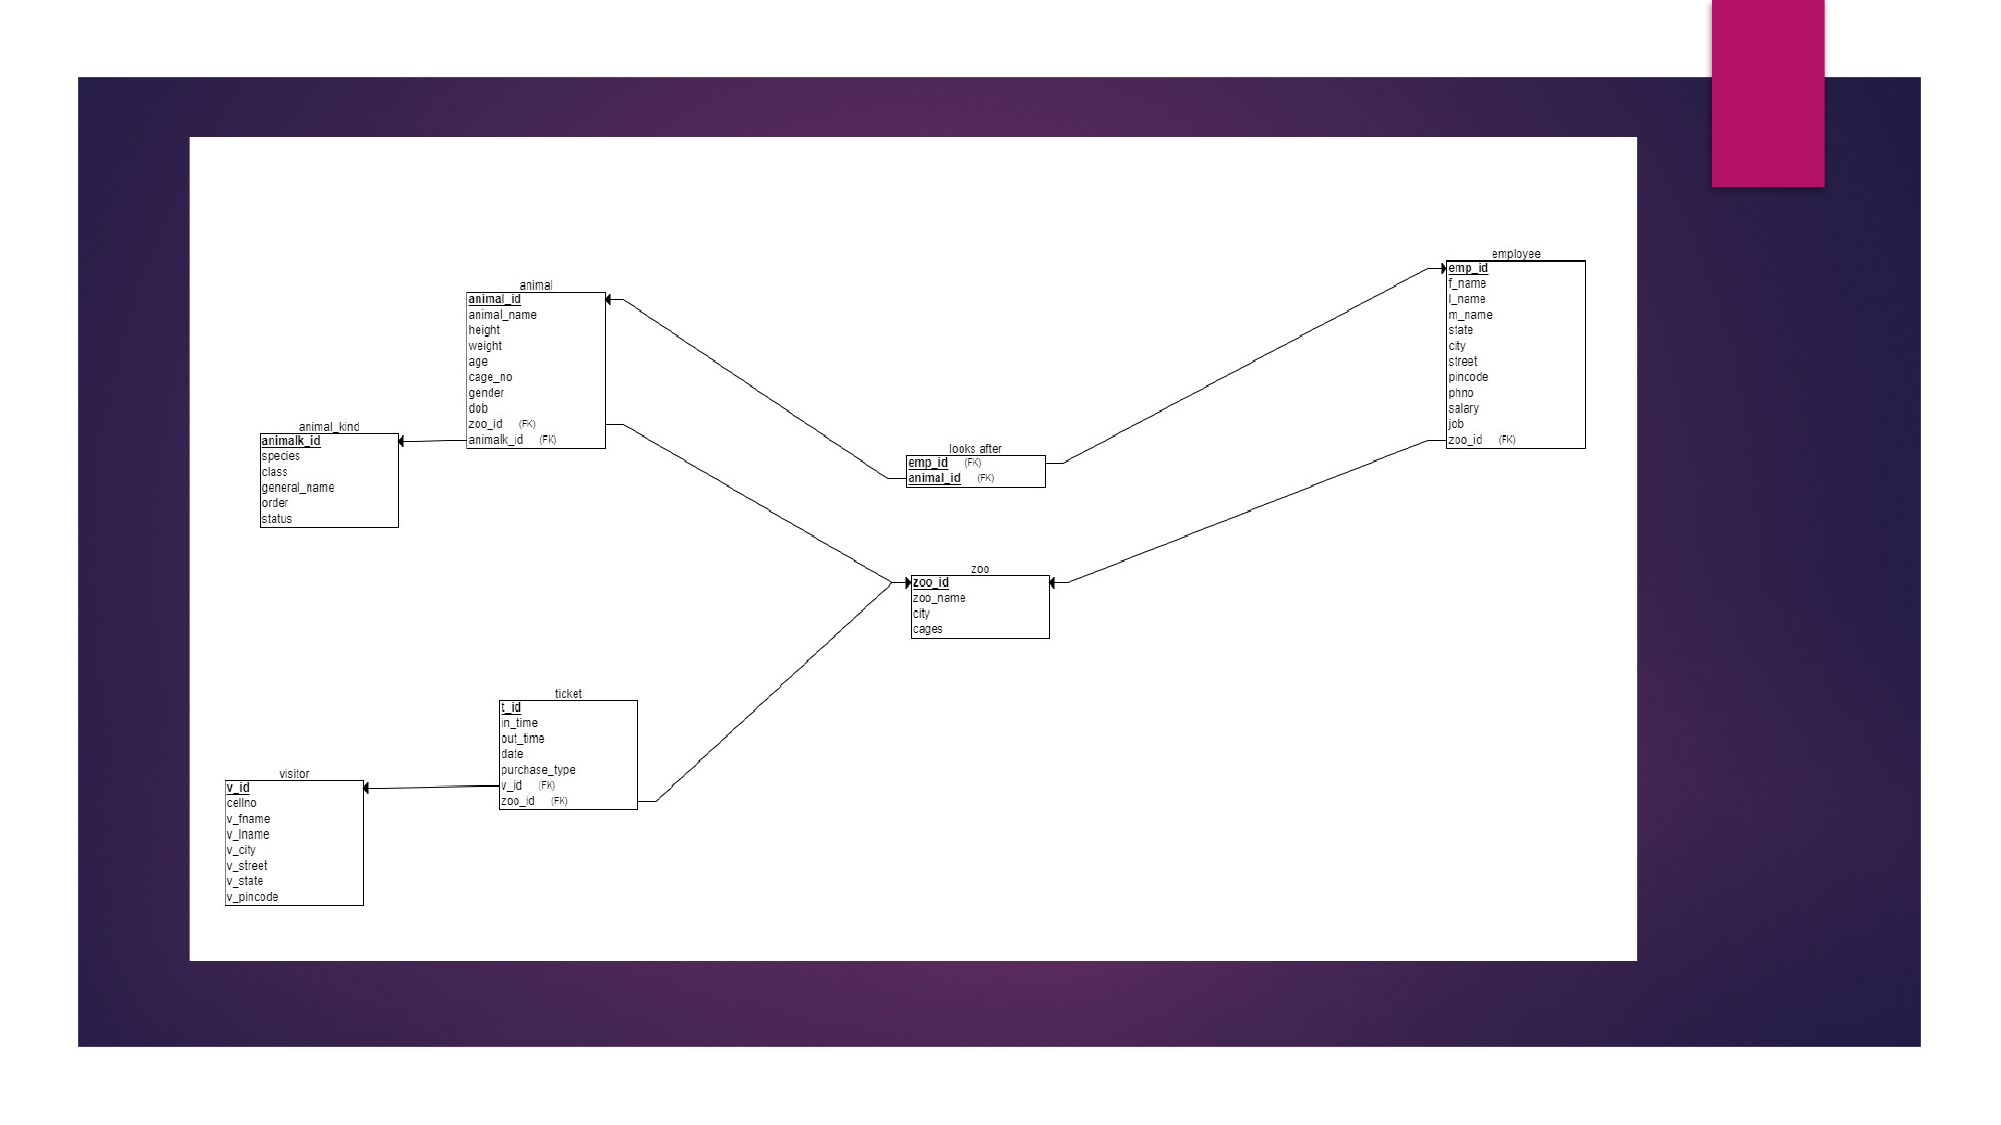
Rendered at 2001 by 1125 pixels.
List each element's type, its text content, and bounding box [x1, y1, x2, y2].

title . [189, 137, 1638, 961]
